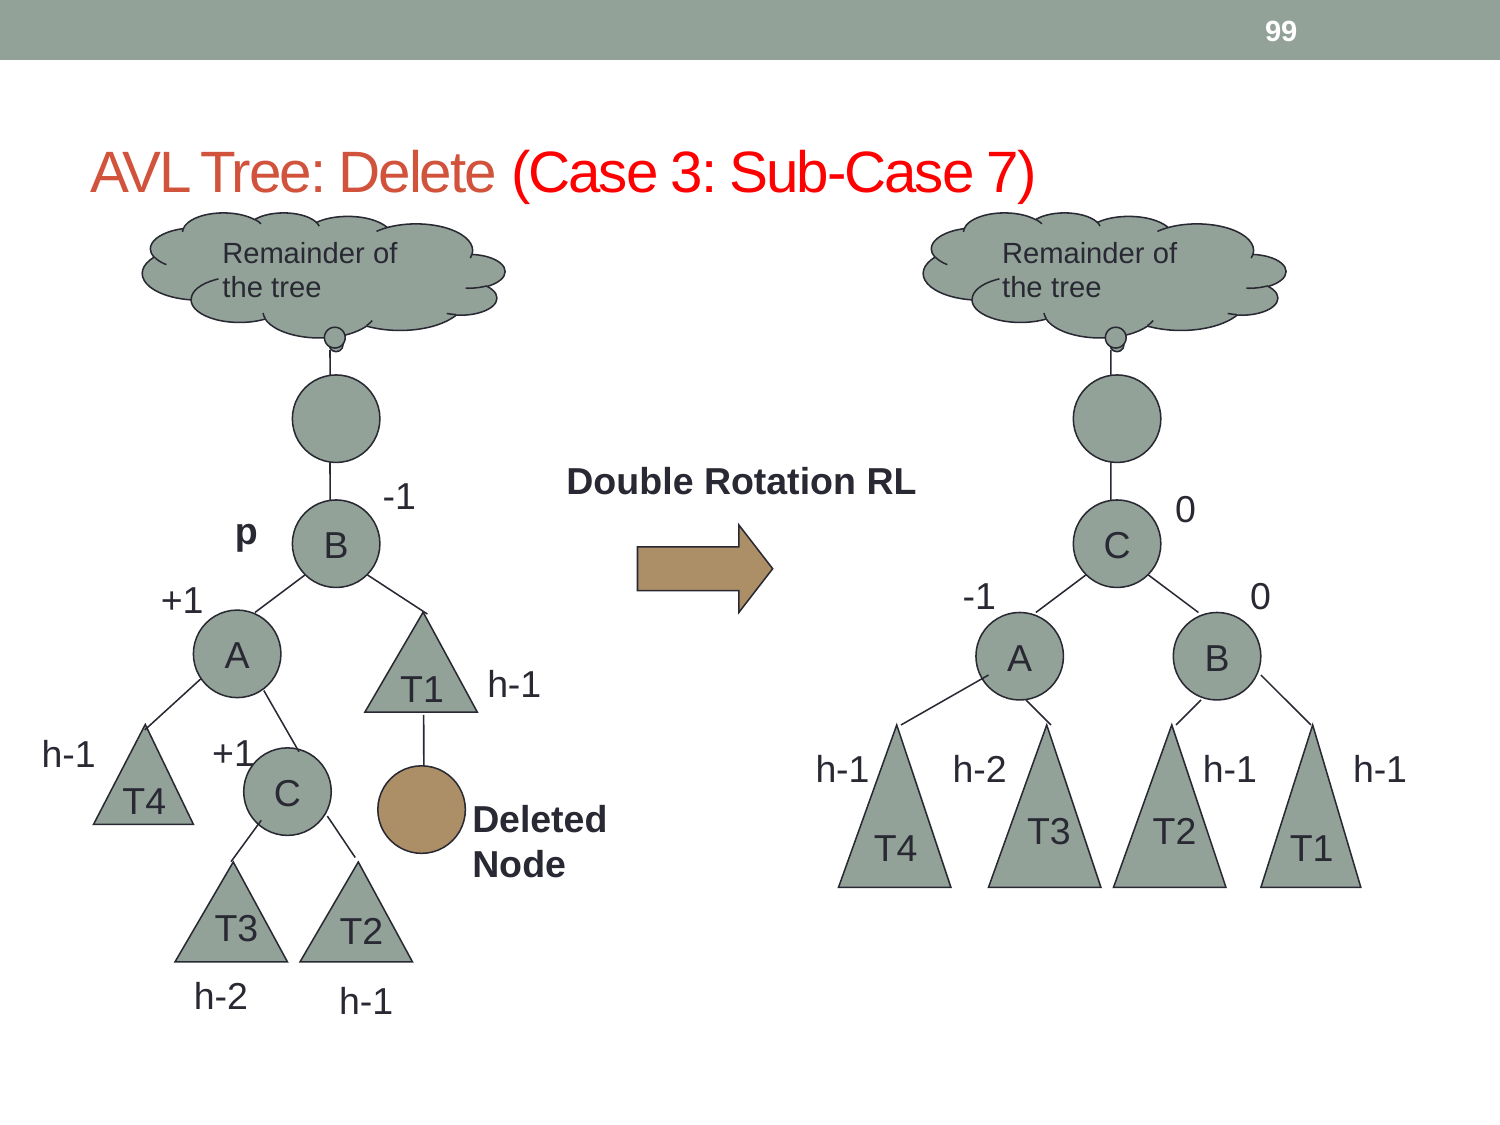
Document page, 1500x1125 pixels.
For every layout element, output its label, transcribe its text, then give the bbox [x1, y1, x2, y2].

title AVL Tree: Delete (Case 3: Sub-Case 7) [75, 87, 1425, 250]
text_box [641, 524, 773, 613]
slide_number 99 [1250, 3, 1425, 57]
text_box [799, 212, 1424, 888]
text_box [25, 212, 633, 1035]
text_box Double Rotation RL [641, 449, 796, 510]
